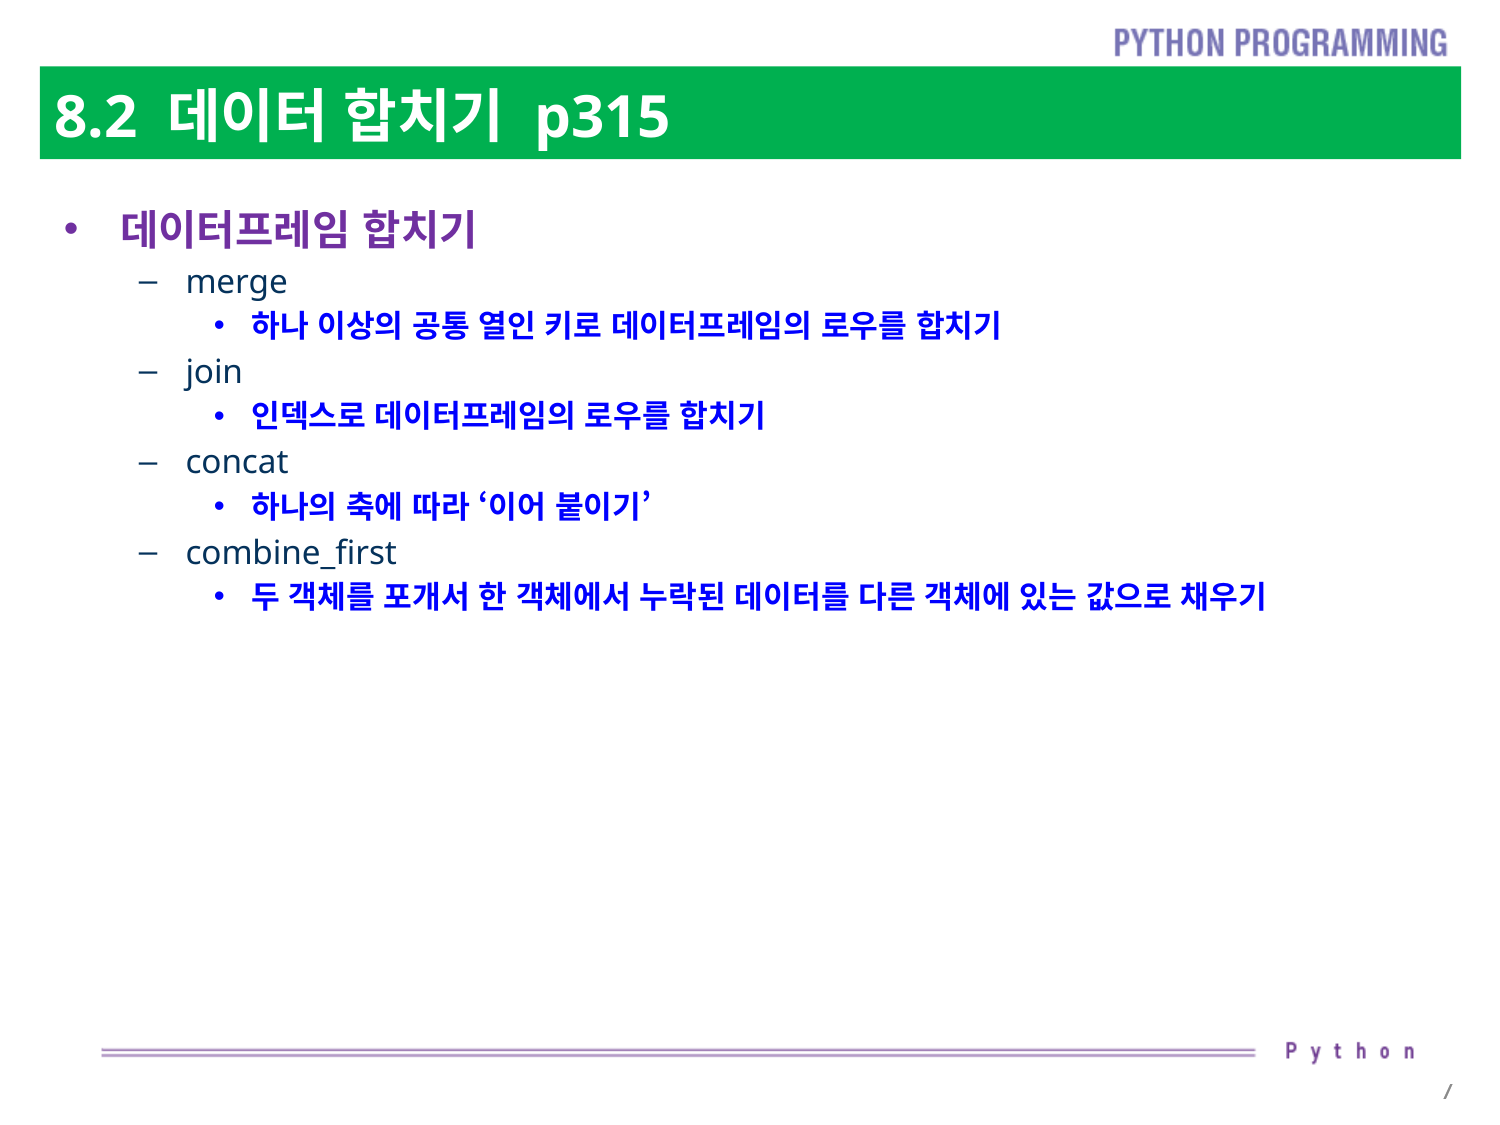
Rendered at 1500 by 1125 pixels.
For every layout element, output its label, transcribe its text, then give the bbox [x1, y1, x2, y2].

picture [1106, 13, 1462, 66]
picture [18, 1020, 1483, 1084]
title 8.2 데이터 합치기 p315 [39, 76, 1444, 152]
list 데이터프레임 합치기 merge 하나 이상의 공통 열인 키로 데이터프레임의 로우를 합치기 join 인덱스로 데이터프레임의 로우를 합치기 concat 하나의 축에 따라 ‘이어 붙이기’ combine_first 두 객체를 포개서 한 객체에서 누락된 데이터를 다른 객체에 있는 값으로 채우기 [48, 195, 1461, 1041]
slide_number 7 [1119, 1071, 1470, 1112]
